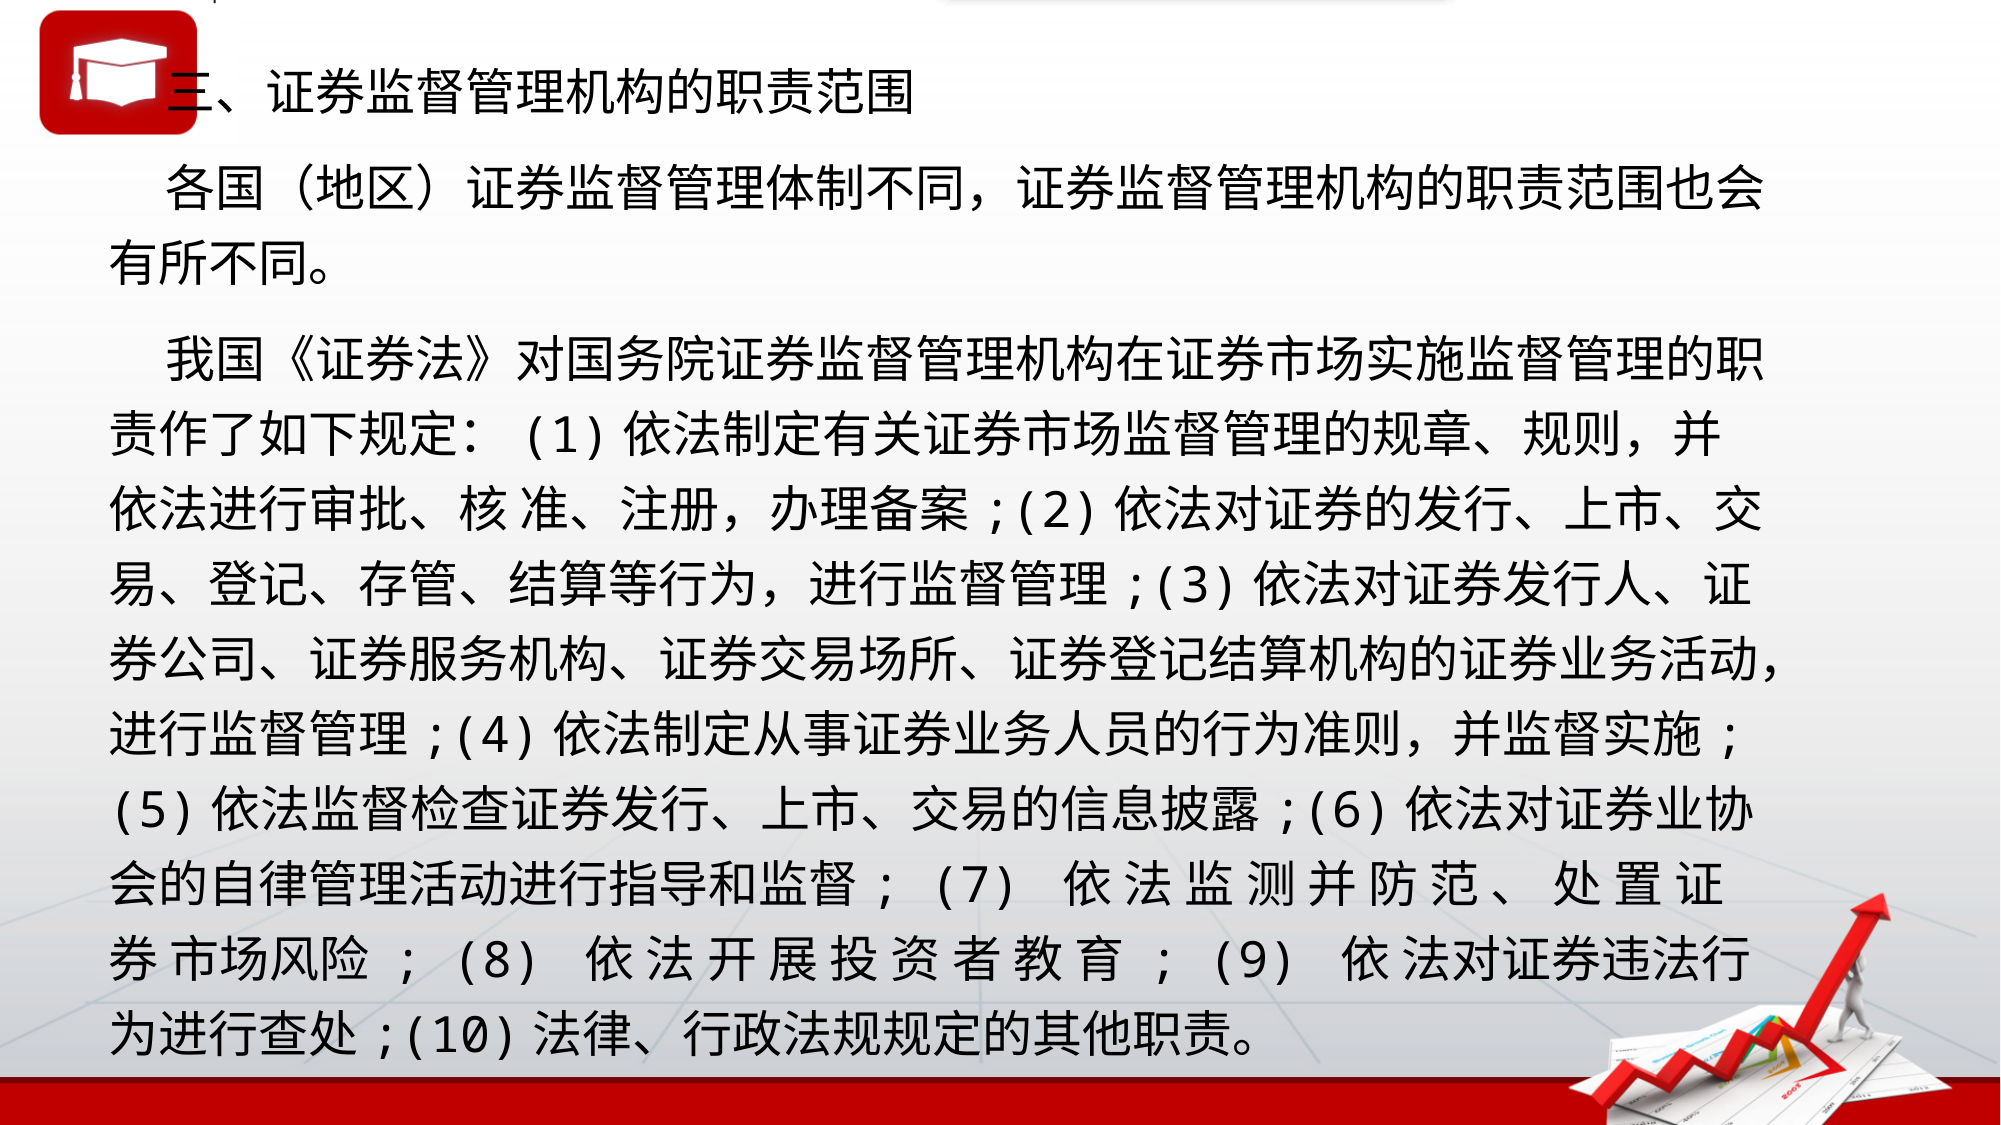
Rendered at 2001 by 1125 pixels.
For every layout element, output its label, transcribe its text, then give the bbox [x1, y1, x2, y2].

picture [0, 0, 2001, 1125]
list 三、证券监督管理机构的职责范围 各国（地区）证券监督管理体制不同，证券监督管理机构的职责范围也会有所不同。 我国《证券法》对国务院证券监督管理机构在证券市场实施监督管理的职责作了如下规定：(1)依法制定有关证券市场监督管理的规章、规则，并依法进行审批、核 准、注册，办理备案;(2)依法对证券的发行、上市、交易、登记、存管、结算等行为，进行监督管理;(3)依法对证券发行人、证券公司、证券服务机构、证券交易场所、证券登记结算机构的证券业务活动，进行监督管理;(4)依法制定从事证券业务人员的行为准则，并监督实施; (5)依法监督检查证券发行、上市、交易的信息披露;(6)依法对证券业协会的自律管理活动进行指导和监督; (7) 依 法 监 测 并 防 范 、 处 置 证 券 市场风险 ; (8) 依 法 开 展 投 资 者 教 育 ; (9) 依 法对证券违法行为进行查处;(10)法律、行政法规规定的其他职责。 [93, 139, 1786, 1040]
